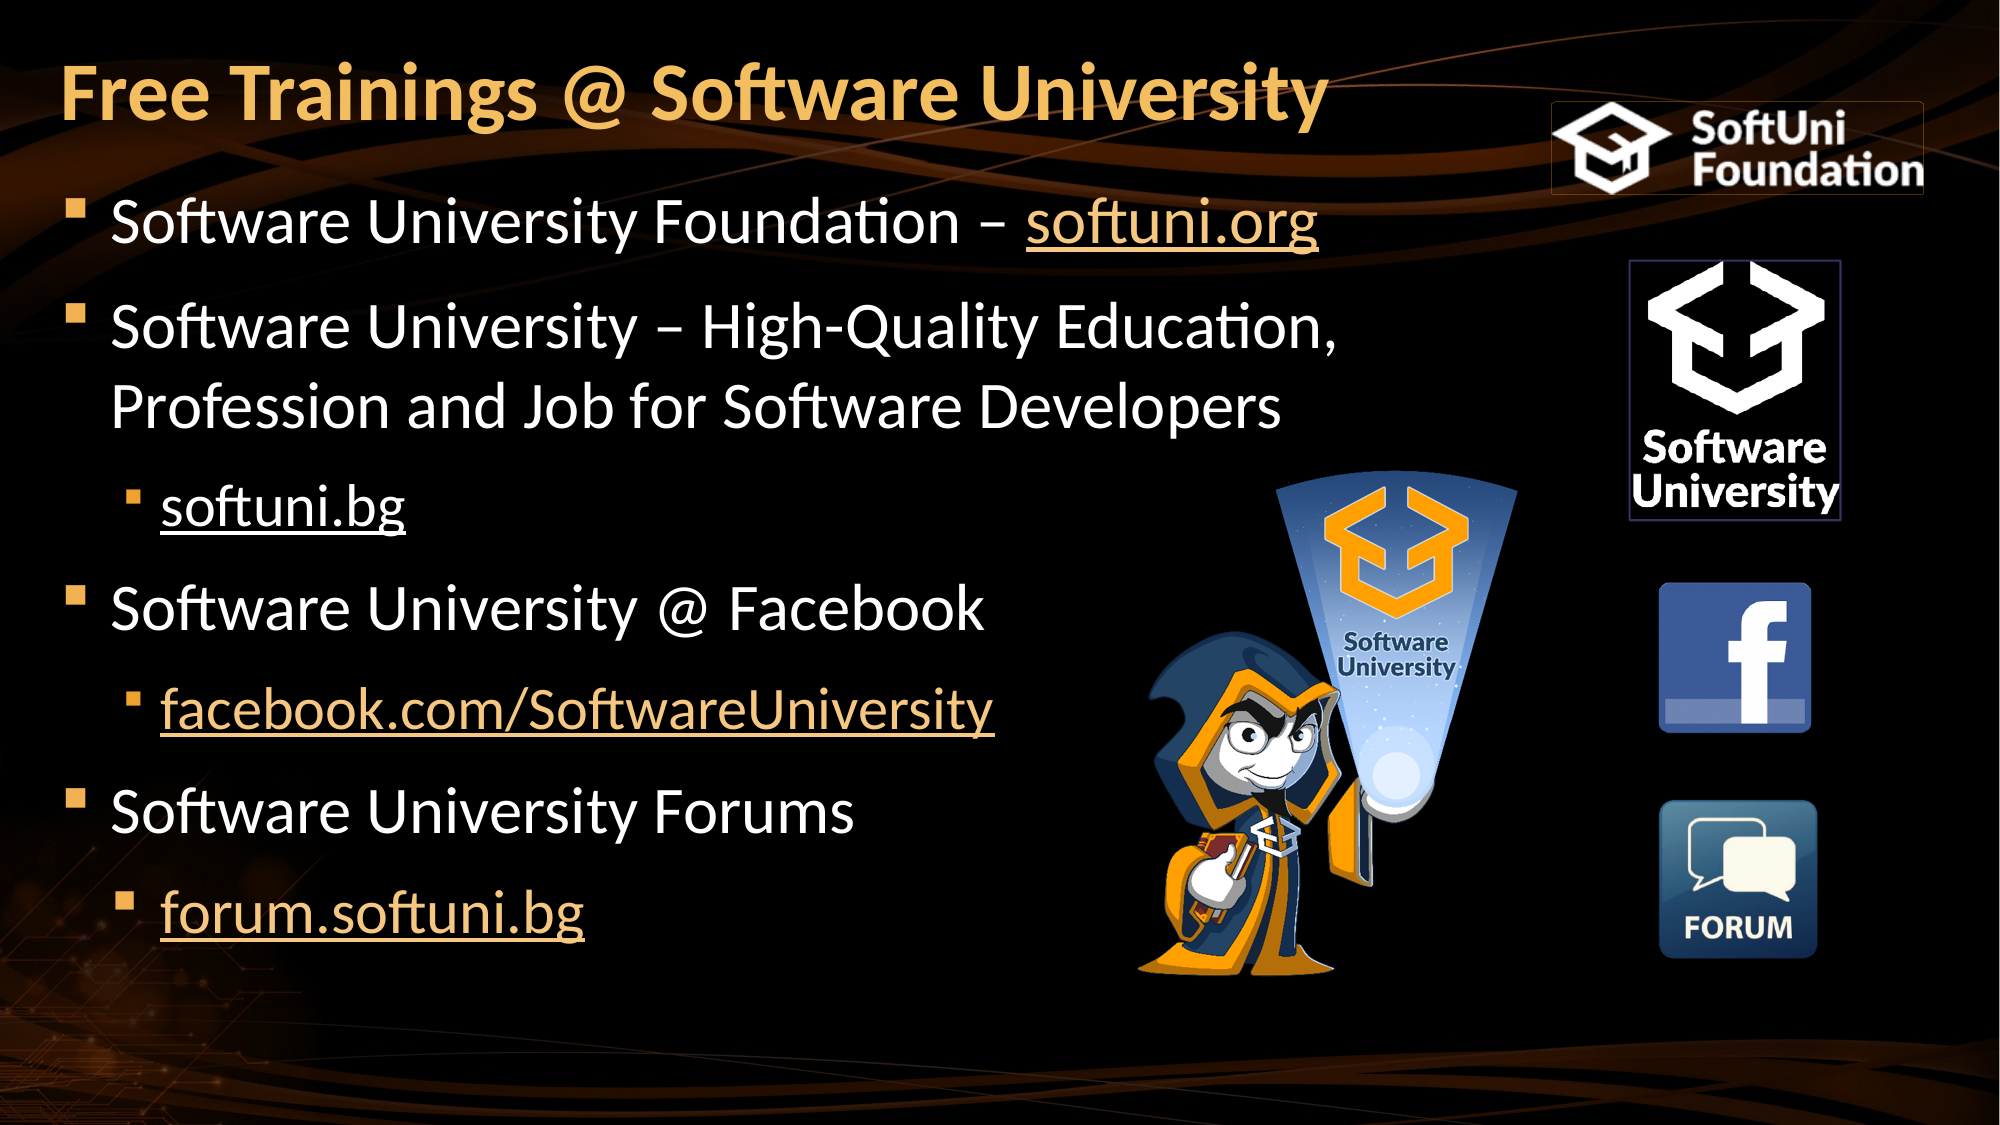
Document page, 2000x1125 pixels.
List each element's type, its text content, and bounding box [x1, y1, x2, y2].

list Software University Foundation – softuni.org Software University – High-Quality Education, Profession and Job for Software Developers softuni.bg Software University @ Facebook facebook.com/SoftwareUniversity Software University Forums forum.softuni.bg [42, 170, 1591, 1096]
title Free Trainings @ Software University [42, 16, 1532, 170]
picture [0, 0, 2000, 1125]
